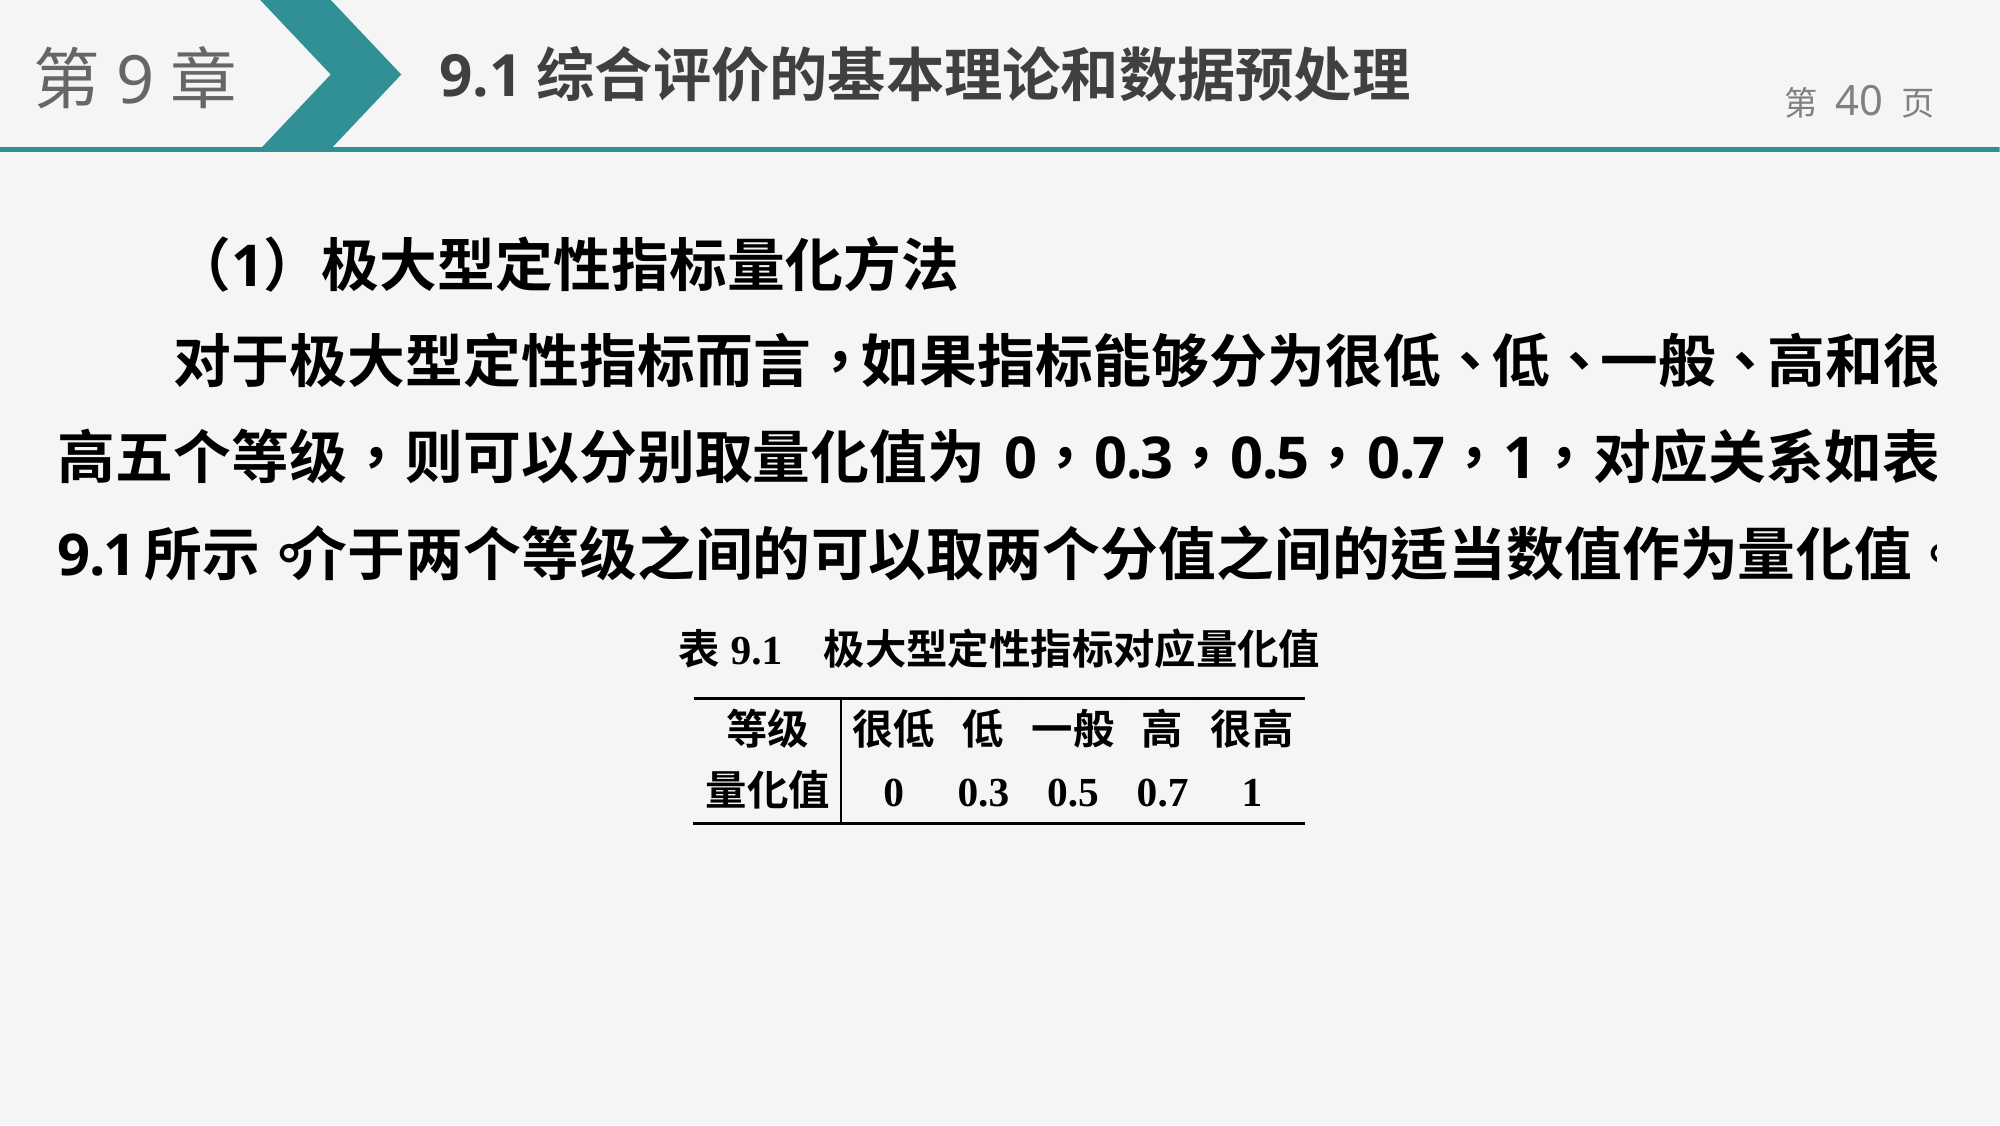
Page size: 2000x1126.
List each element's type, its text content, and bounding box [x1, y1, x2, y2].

text_box 9.1综合评价的基本理论和数据预处理 [424, 31, 1449, 116]
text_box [57, 217, 1937, 861]
text_box [258, 0, 403, 148]
text_box 第9章 [19, 29, 253, 125]
